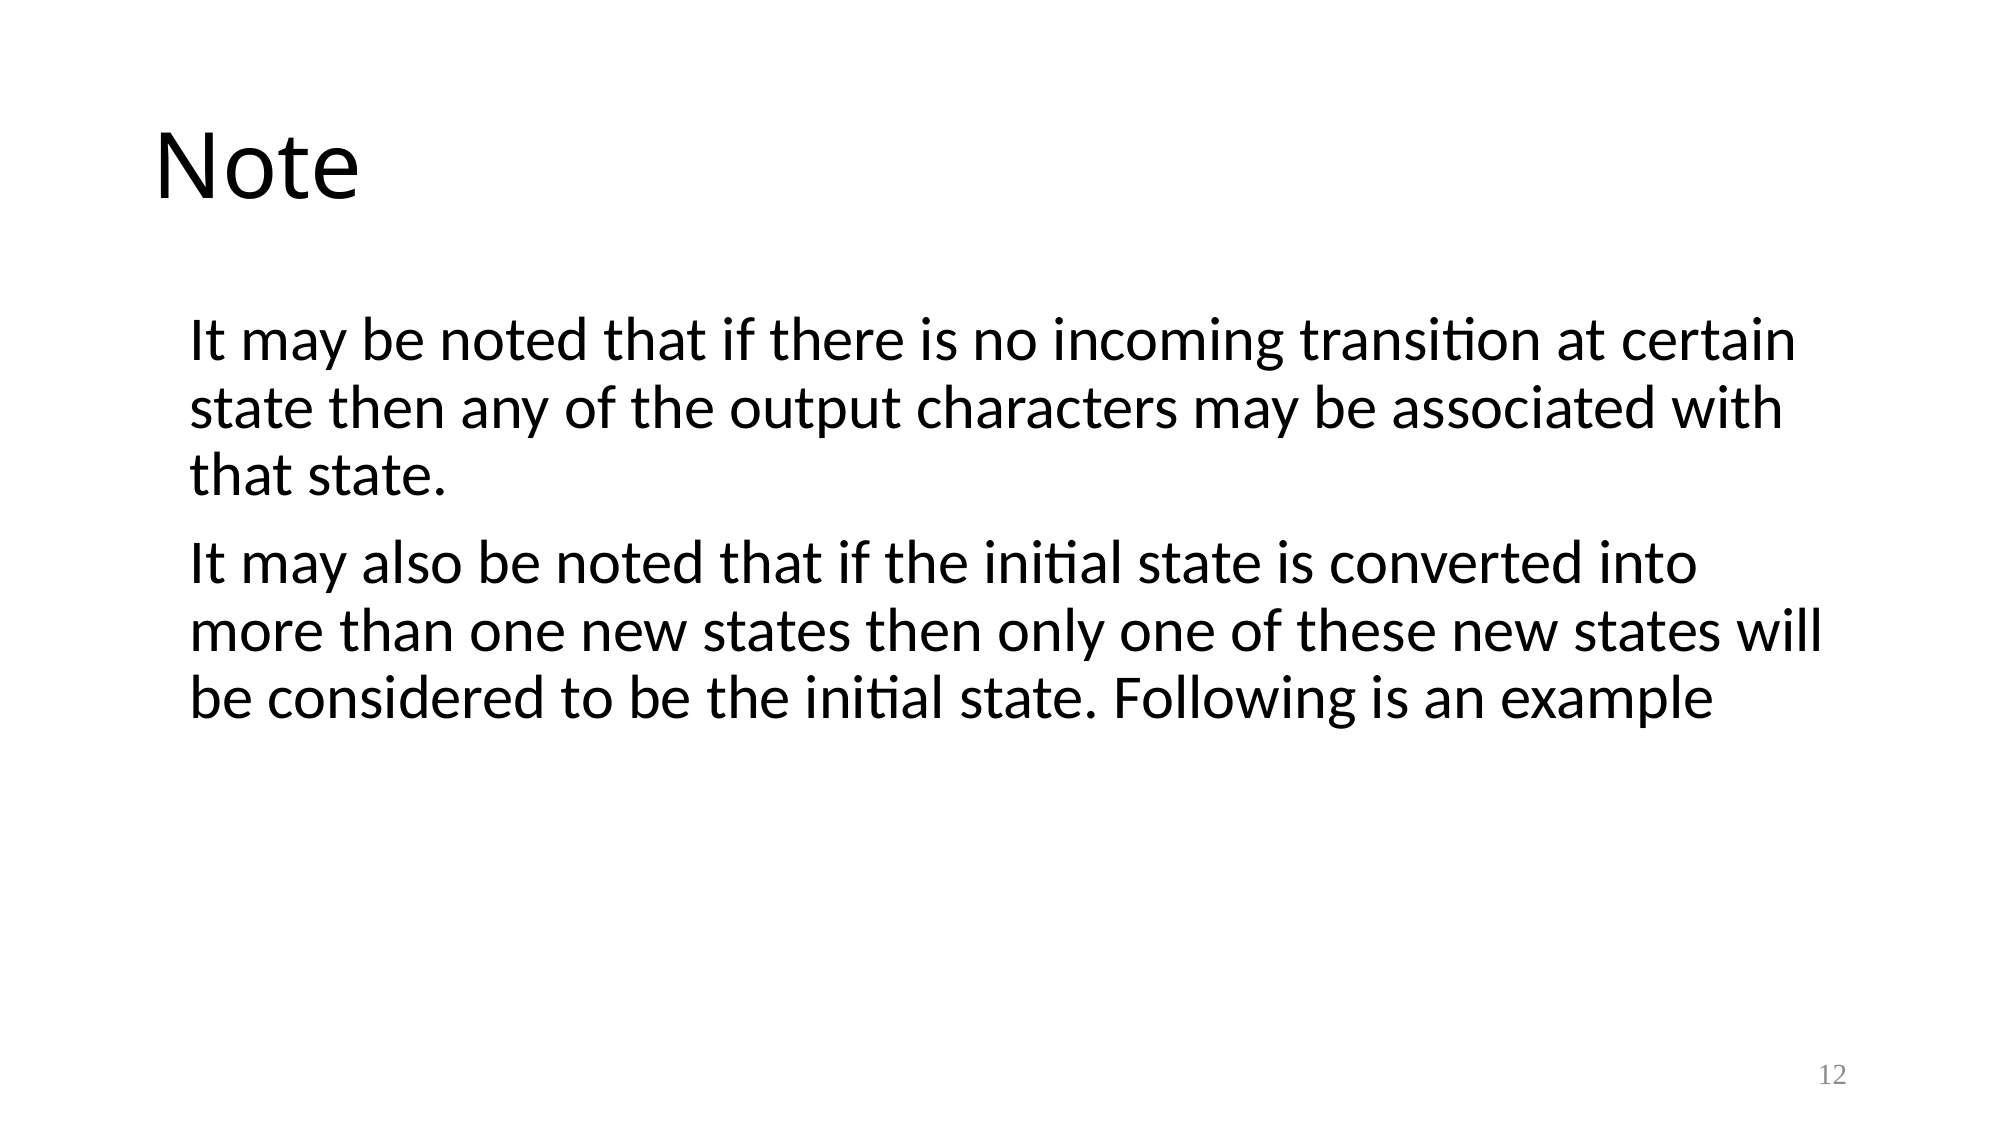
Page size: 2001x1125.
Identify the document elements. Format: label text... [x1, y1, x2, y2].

title Note [137, 59, 1863, 278]
list It may be noted that if there is no incoming transition at certain state then any of the output characters may be associated with that state. It may also be noted that if the initial state is converted into more than one new states then only one of these new states will be considered to be the initial state. Following is an example [137, 299, 1863, 1014]
slide_number 12 [1412, 1042, 1863, 1103]
